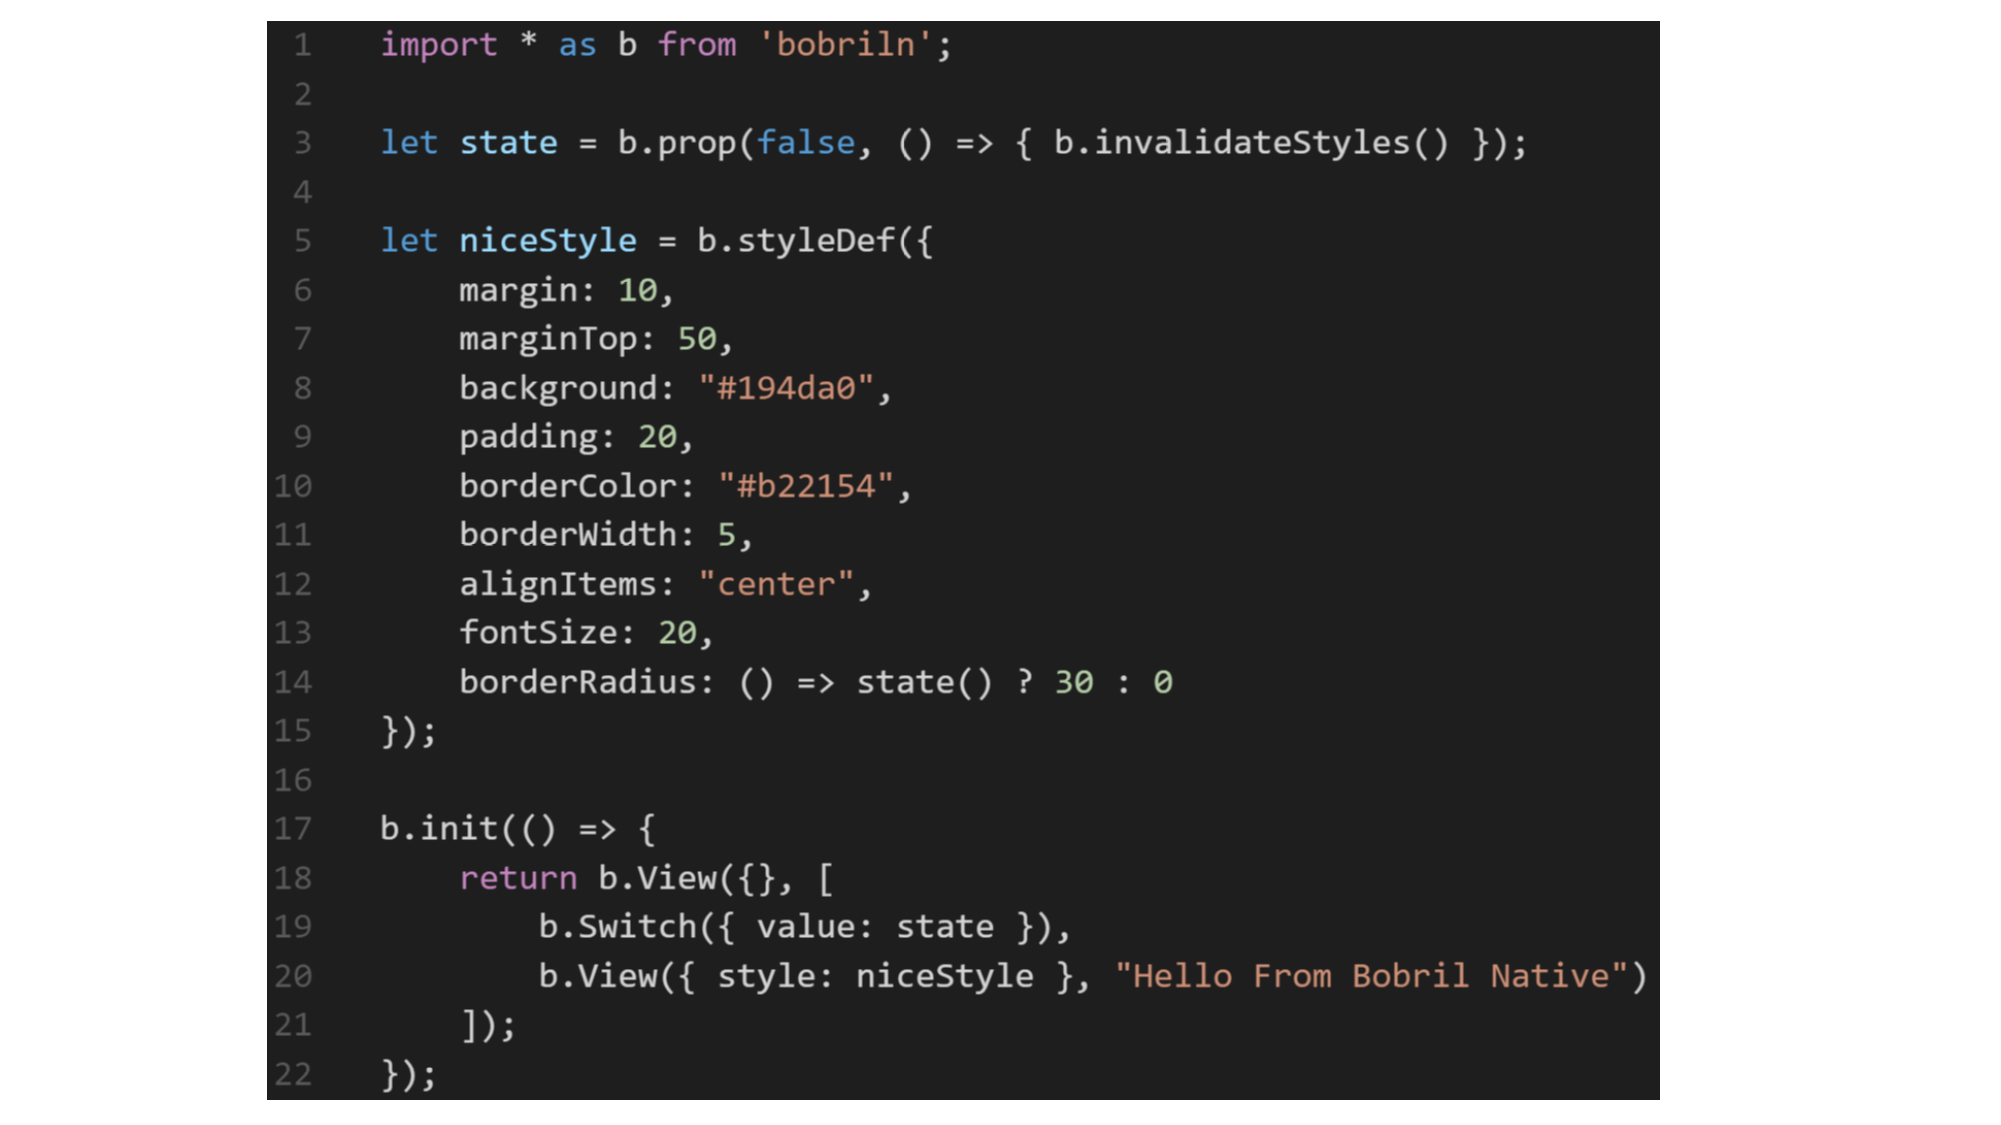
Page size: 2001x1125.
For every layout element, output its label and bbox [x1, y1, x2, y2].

picture [267, 21, 1660, 1100]
